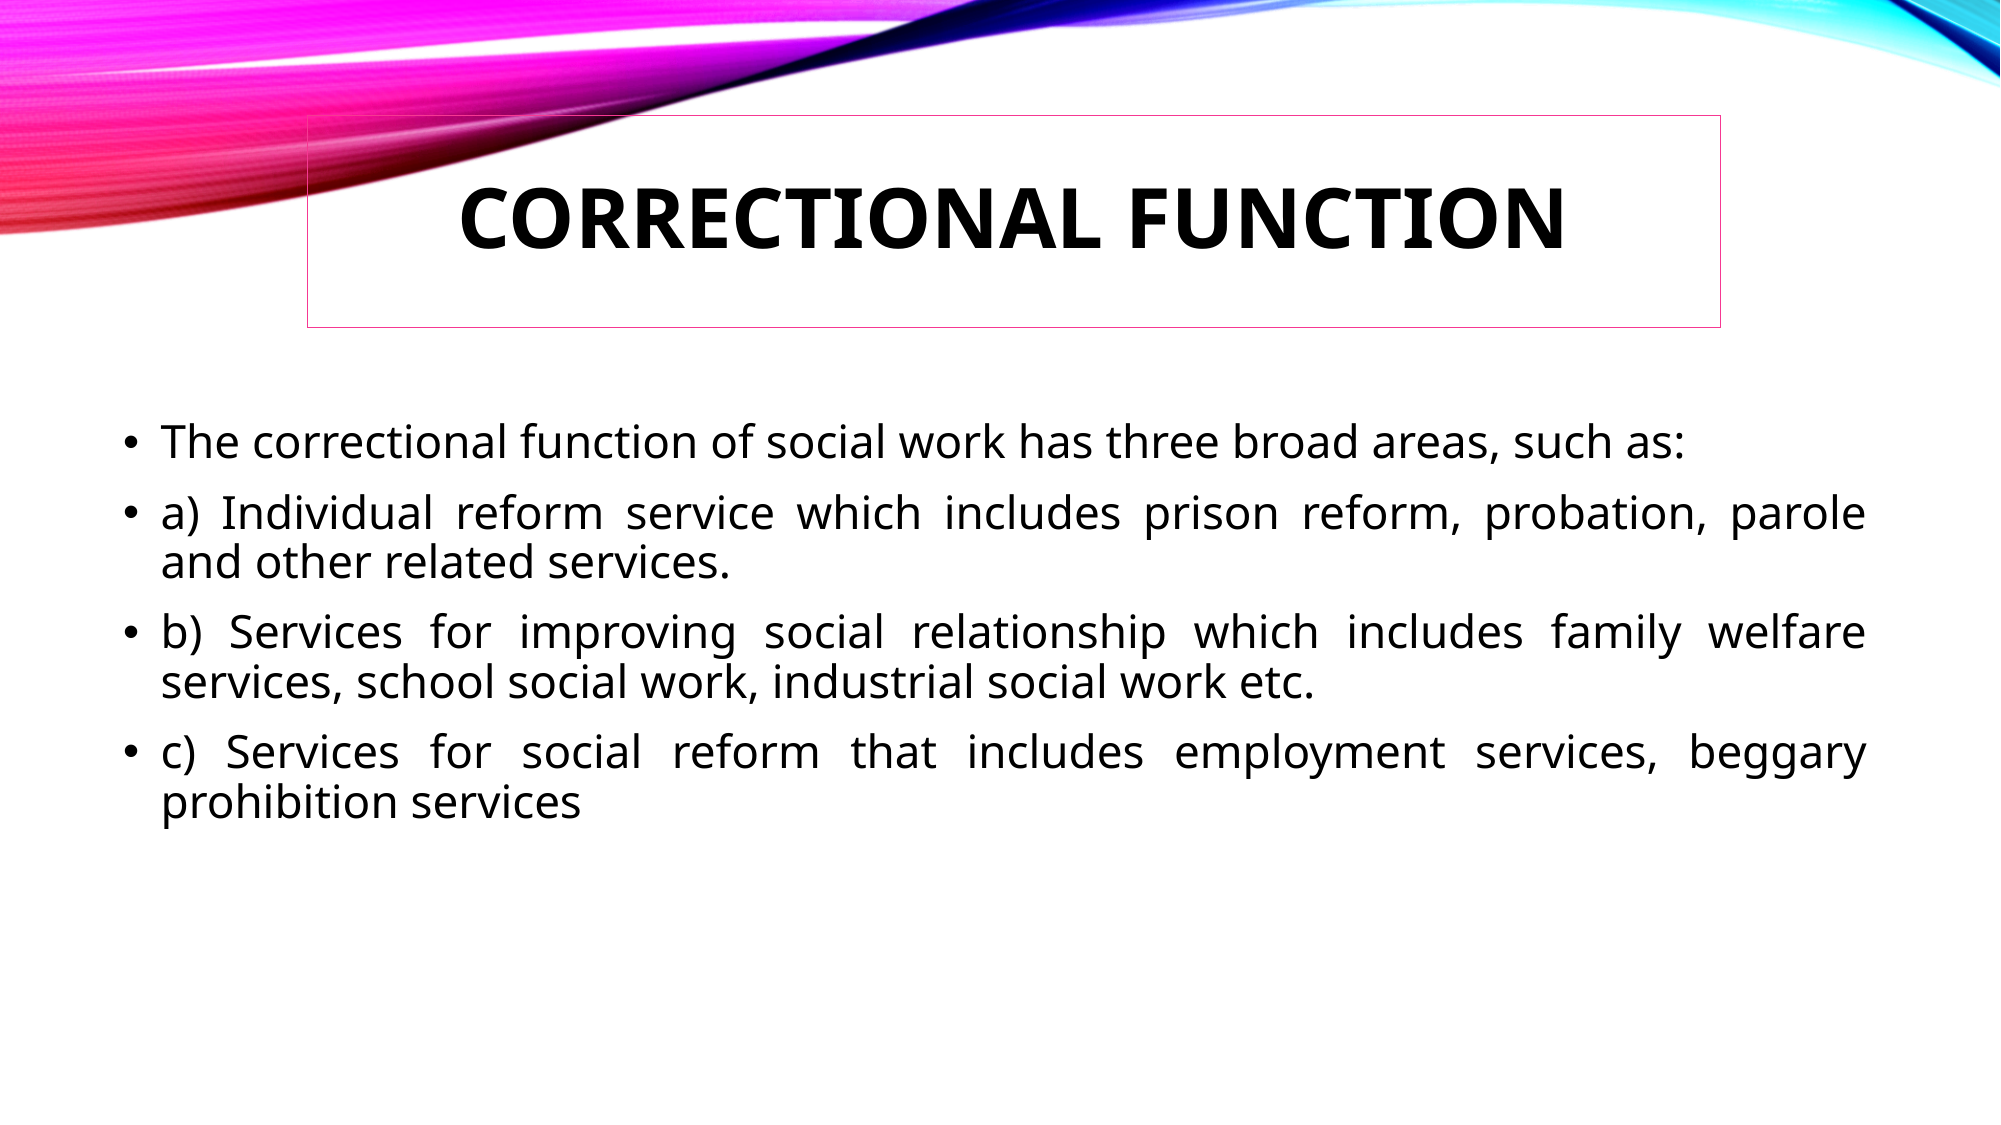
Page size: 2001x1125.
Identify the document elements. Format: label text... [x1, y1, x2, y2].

picture [0, 0, 2000, 237]
picture [1910, 0, 2000, 45]
list The correctional function of social work has three broad areas, such as: a) Individual reform service which includes prison reform, probation, parole and other related services. b) Services for improving social relationship which includes family welfare services, school social work, industrial social work etc. c) Services for social reform that includes employment services, beggary prohibition services [108, 411, 1884, 864]
picture [1890, 0, 2000, 75]
title CORRECTIONAL FUNCTION [307, 115, 1721, 328]
